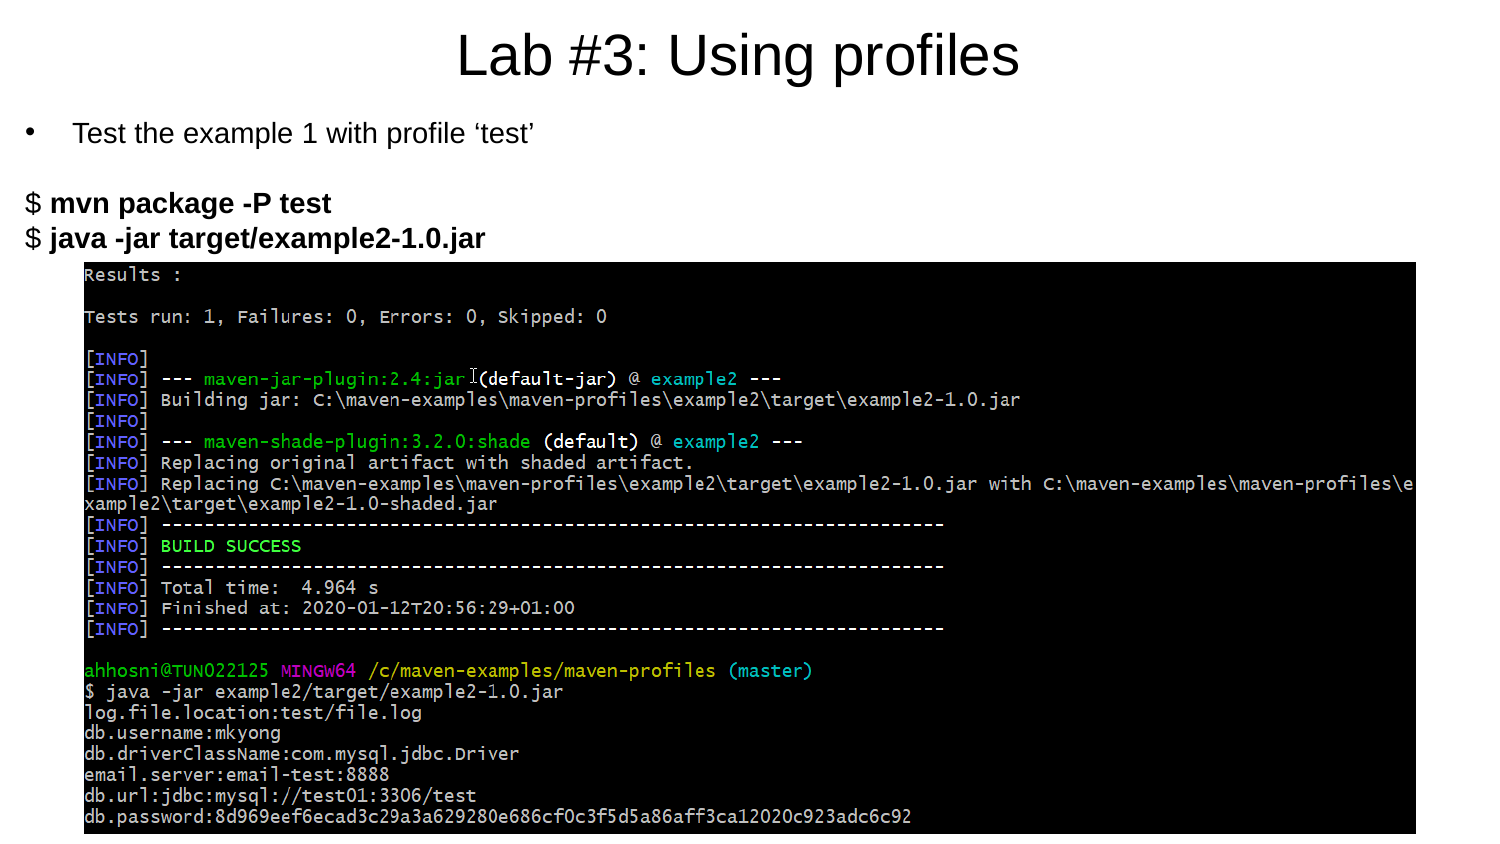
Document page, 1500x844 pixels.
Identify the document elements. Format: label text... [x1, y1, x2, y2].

text_box Test the example 1 with profile ‘test’ $ mvn package -P test $ java -jar target/example2-1.0.jar [10, 106, 1490, 262]
title Lab #3: Using profiles [40, 2, 1438, 96]
picture [84, 262, 1416, 835]
